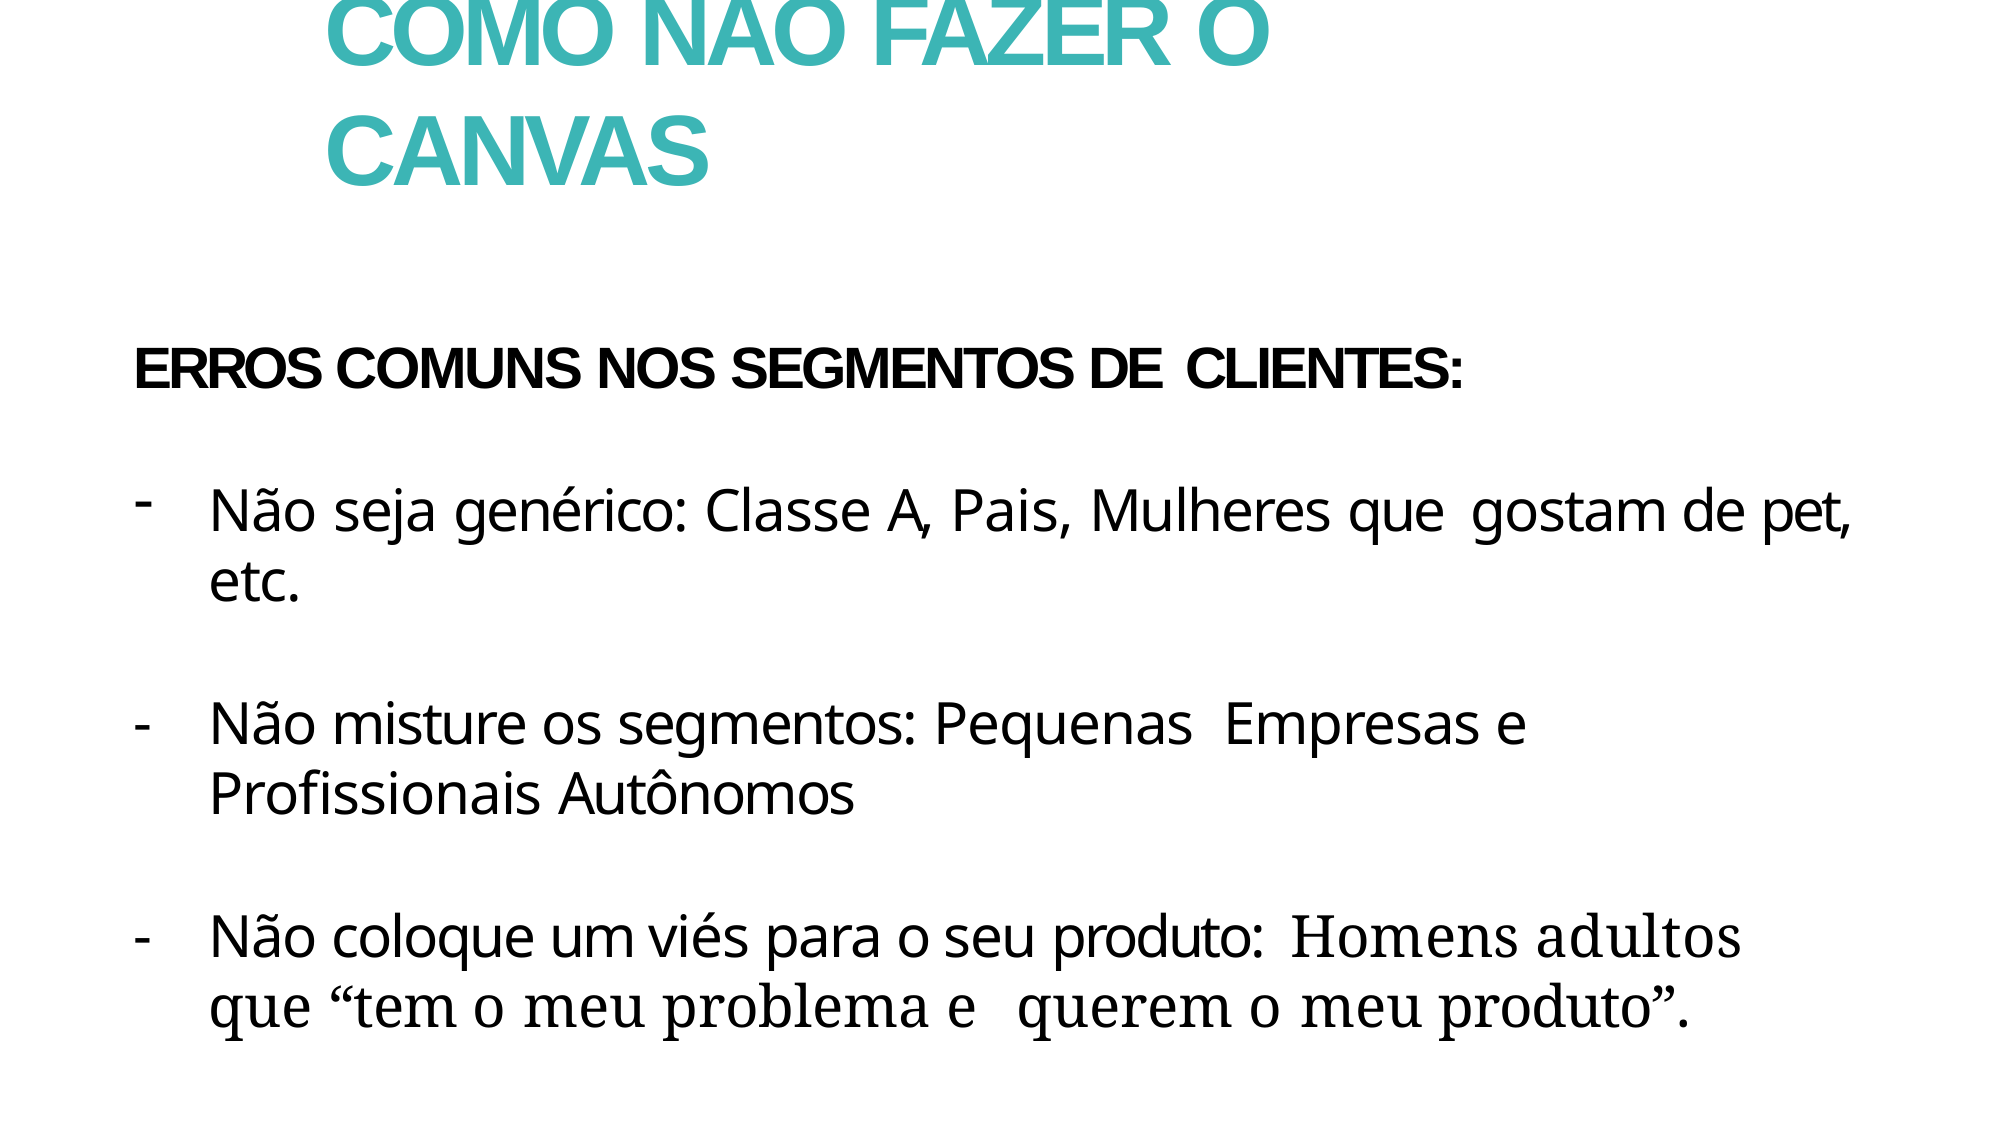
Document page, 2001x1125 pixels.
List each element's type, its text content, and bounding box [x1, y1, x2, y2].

text_box ERROS COMUNS NOS SEGMENTOS DE CLIENTES: Não seja genérico: Classe A, Pais, Mulheres que gostam de pet, etc. Não misture os segmentos: Pequenas Empresas e Profissionais Autônomos Não coloque um viés para o seu produto: Homens adultos que “tem o meu problema e querem o meu produto”. [131, 327, 1916, 1039]
title COMO NÃO FAZER O CANVAS [322, 0, 1680, 205]
